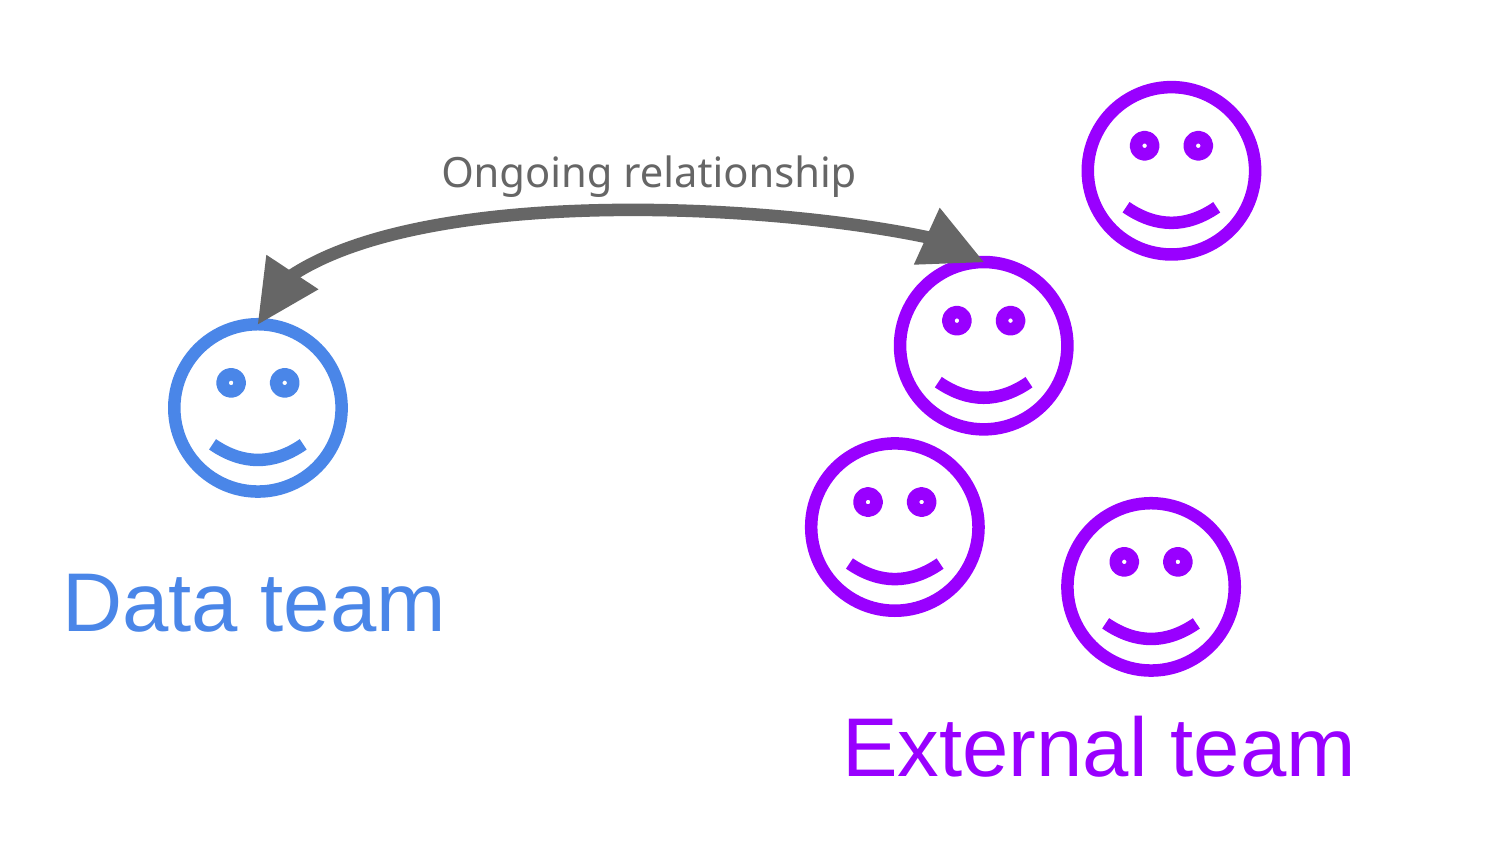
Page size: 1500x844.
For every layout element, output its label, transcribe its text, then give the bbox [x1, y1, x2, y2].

text_box [174, 324, 342, 492]
text_box Ongoing relationship [657, 130, 901, 249]
text_box [1087, 87, 1256, 255]
text_box External team [827, 678, 1500, 796]
text_box Data team [47, 533, 584, 651]
text_box [1067, 503, 1235, 671]
text_box Ongoing relationship [426, 130, 584, 249]
text_box [900, 262, 1068, 430]
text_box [589, 0, 653, 657]
text_box [811, 443, 979, 533]
text_box Data team [657, 533, 1052, 651]
